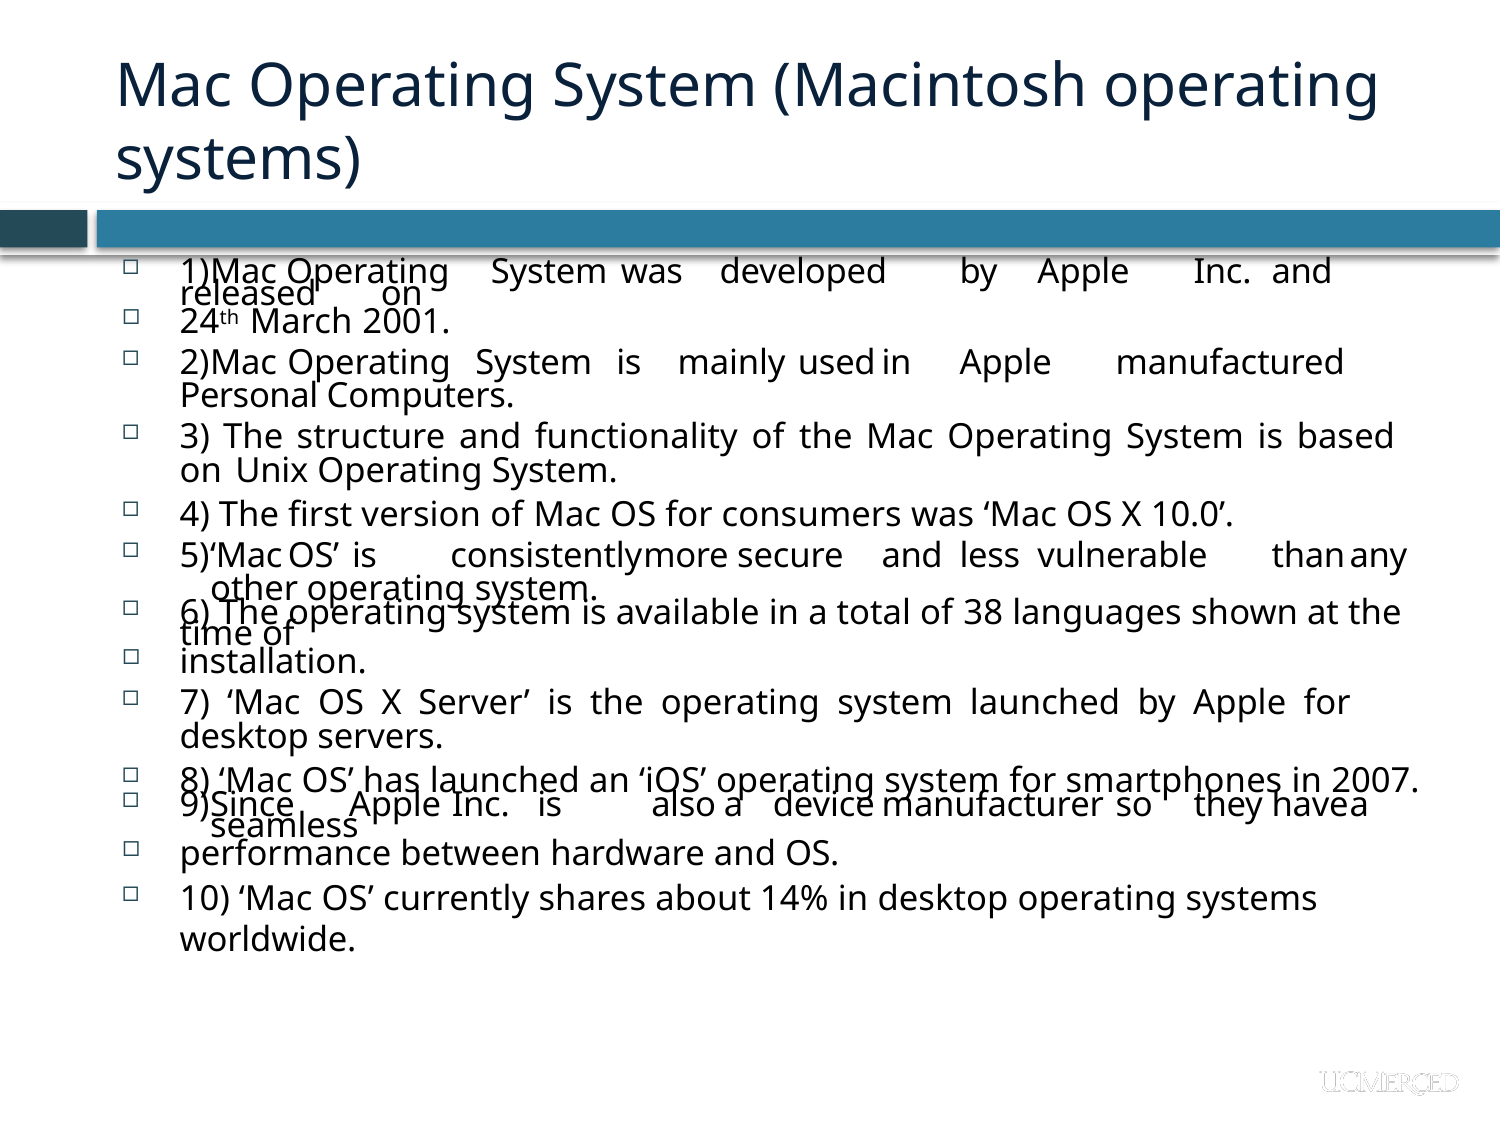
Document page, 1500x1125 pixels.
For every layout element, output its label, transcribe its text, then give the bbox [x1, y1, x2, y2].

list 1) Mac Operating System was developed by Apple Inc. and released on 24th March 2001. 2) Mac Operating System is mainly used in Apple manufactured Personal Computers. 3) The structure and functionality of the Mac Operating System is based on Unix Operating System. 4) The first version of Mac OS for consumers was ‘Mac OS X 10.0’. 5) ‘Mac OS’ is consistently more secure and less vulnerable than any other operating system. 6) The operating system is available in a total of 38 languages shown at the time of installation. 7) ‘Mac OS X Server’ is the operating system launched by Apple for desktop servers. 8) ‘Mac OS’ has launched an ‘iOS’ operating system for smartphones in 2007. 9) Since Apple Inc. is also a device manufacturer so they have a seamless performance between hardware and OS. 10) ‘Mac OS’ currently shares about 14% in desktop operating systems worldwide. [100, 262, 1438, 1000]
title Mac Operating System (Macintosh operating systems) [100, 37, 1438, 200]
